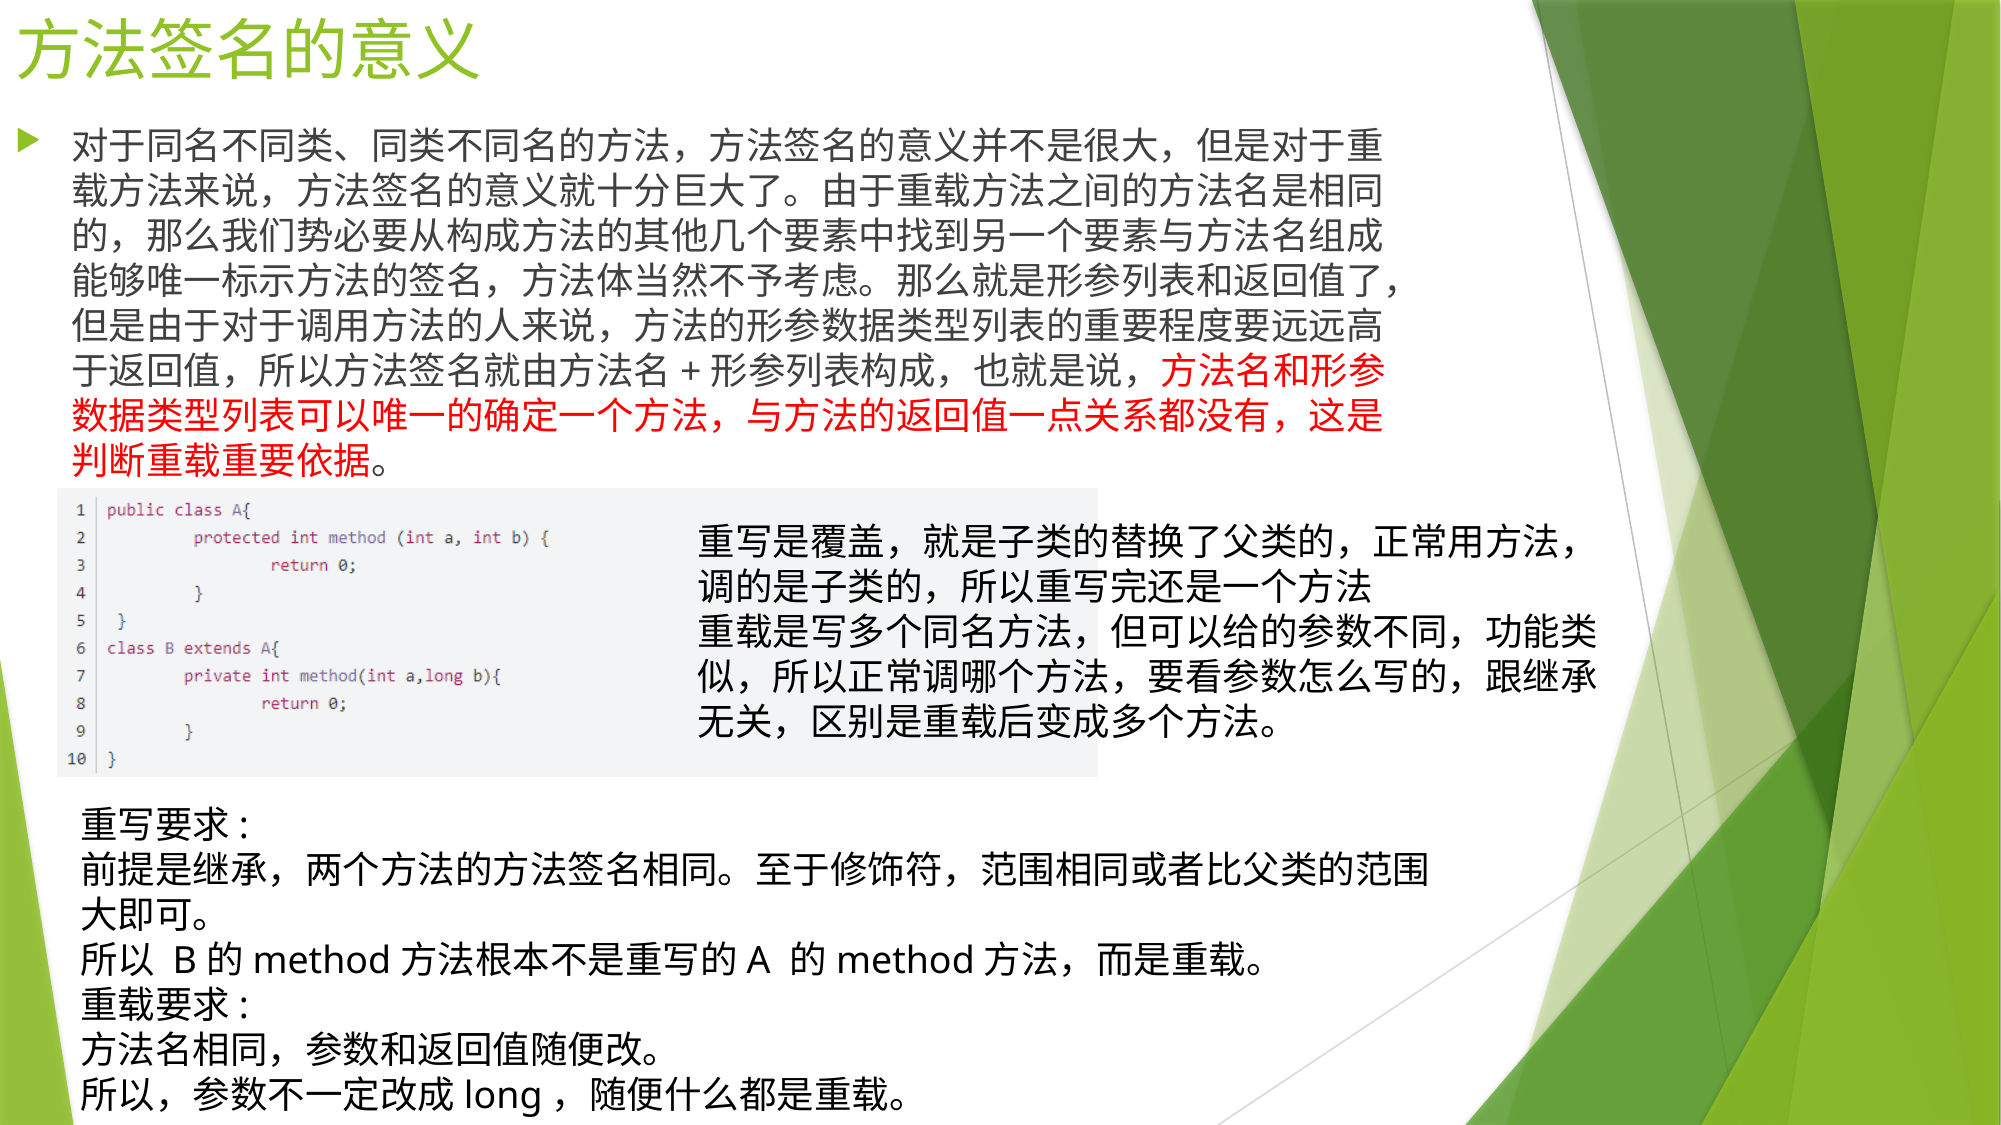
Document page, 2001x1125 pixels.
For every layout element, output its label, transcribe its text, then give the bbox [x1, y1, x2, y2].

text_box 重写要求: 前提是继承，两个方法的方法签名相同。至于修饰符，范围相同或者比父类的范围大即可。 所以 B的method方法根本不是重写的A 的method方法，而是重载。 重载要求: 方法名相同，参数和返回值随便改。 所以，参数不一定改成long，随便什么都是重载。 [65, 793, 1463, 1124]
title 方法签名的意义 [0, 0, 609, 96]
picture [56, 488, 1098, 777]
list 对于同名不同类、同类不同名的方法，方法签名的意义并不是很大，但是对于重载方法来说，方法签名的意义就十分巨大了。由于重载方法之间的方法名是相同的，那么我们势必要从构成方法的其他几个要素中找到另一个要素与方法名组成能够唯一标示方法的签名，方法体当然不予考虑。那么就是形参列表和返回值了，但是由于对于调用方法的人来说，方法的形参数据类型列表的重要程度要远远高于返回值，所以方法签名就由方法名+形参列表构成，也就是说，方法名和形参数据类型列表可以唯一的确定一个方法，与方法的返回值一点关系都没有，这是判断重载重要依据。 [0, 114, 1411, 493]
text_box 重写是覆盖，就是子类的替换了父类的，正常用方法，调的是子类的，所以重写完还是一个方法 重载是写多个同名方法，但可以给的参数不同，功能类似，所以正常调哪个方法，要看参数怎么写的，跟继承无关，区别是重载后变成多个方法。 [1102, 510, 1615, 751]
